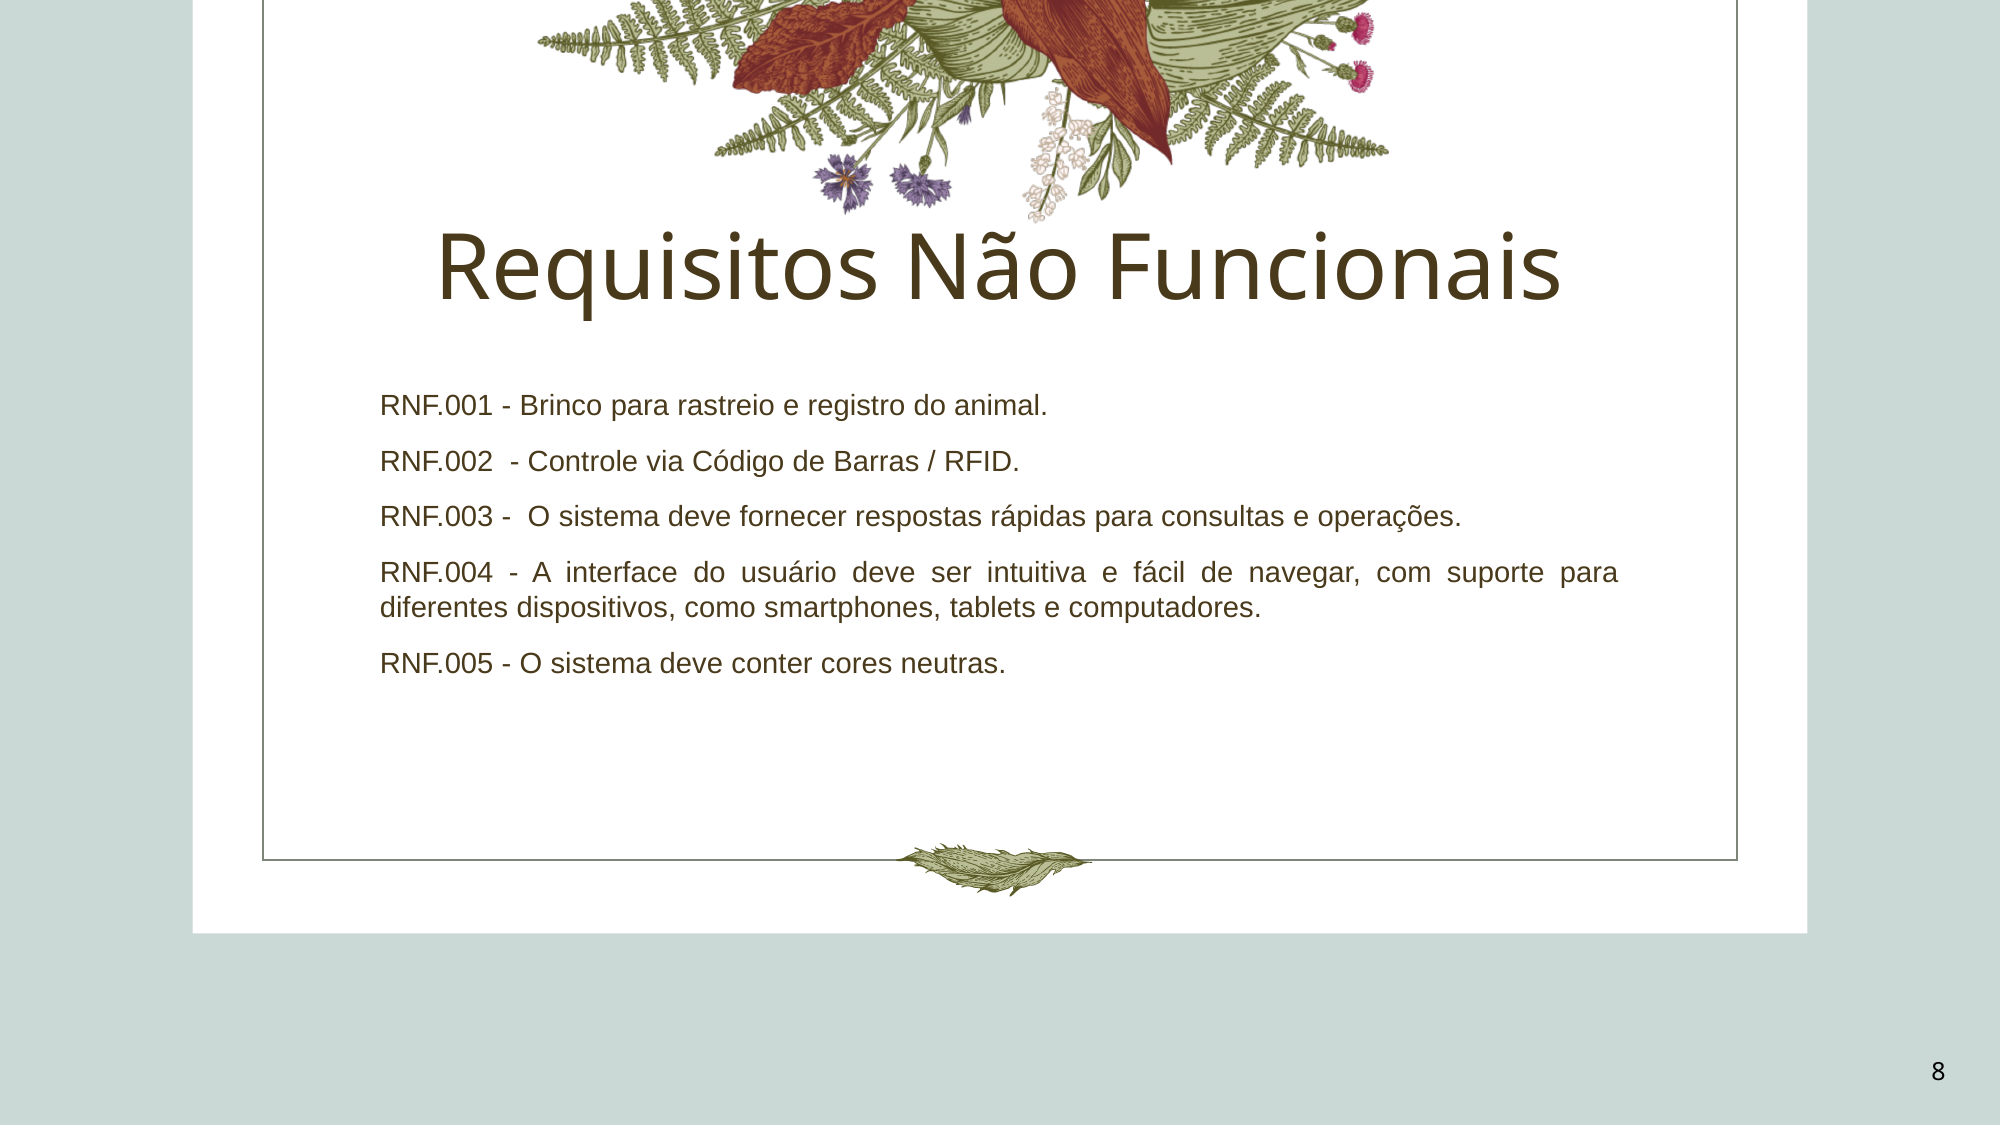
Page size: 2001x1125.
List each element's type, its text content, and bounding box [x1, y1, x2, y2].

picture [894, 838, 1093, 897]
slide_number 8 [1510, 1042, 1961, 1103]
list RNF.001 - Brinco para rastreio e registro do animal. RNF.002 - Controle via Código de Barras / RFID. RNF.003 - O sistema deve fornecer respostas rápidas para consultas e operações. RNF.004 - A interface do usuário deve ser intuitiva e fácil de navegar, com suporte para diferentes dispositivos, como smartphones, tablets e computadores. RNF.005 - O sistema deve conter cores neutras. [364, 378, 1636, 821]
title Requisitos Não Funcionais [286, 161, 1714, 379]
picture [535, 0, 1416, 161]
